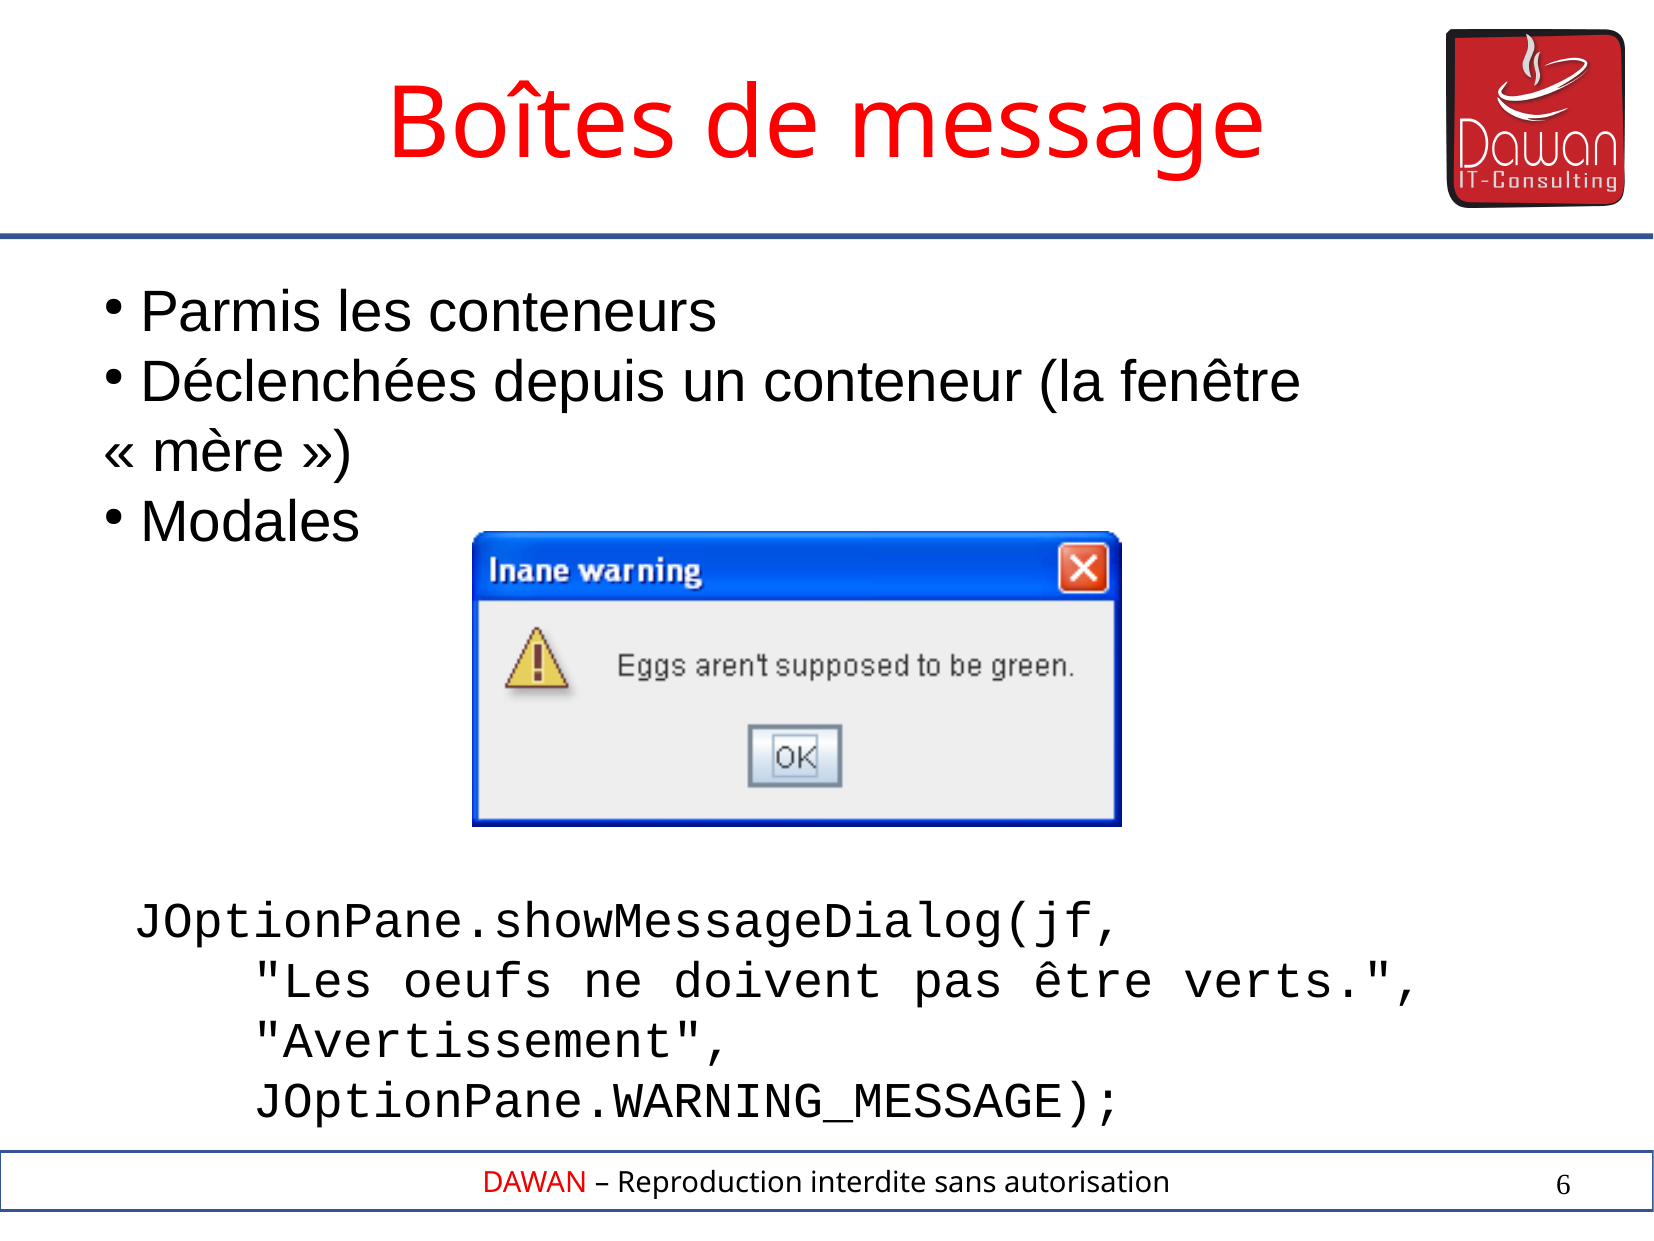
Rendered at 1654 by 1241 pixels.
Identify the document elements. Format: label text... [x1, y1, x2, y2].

picture [1446, 29, 1625, 208]
text_box Parmis les conteneurs Déclenchées depuis un conteneur (la fenêtre « mère ») Modales [88, 265, 1565, 561]
text_box Boîtes de message [88, 50, 1565, 182]
text_box JOptionPane.showMessageDialog(jf, "Les oeufs ne doivent pas être verts.", "Avertissement", JOptionPane.WARNING_MESSAGE); [118, 879, 1477, 1110]
slide_number 6 [1185, 1165, 1571, 1211]
picture [472, 531, 1122, 827]
